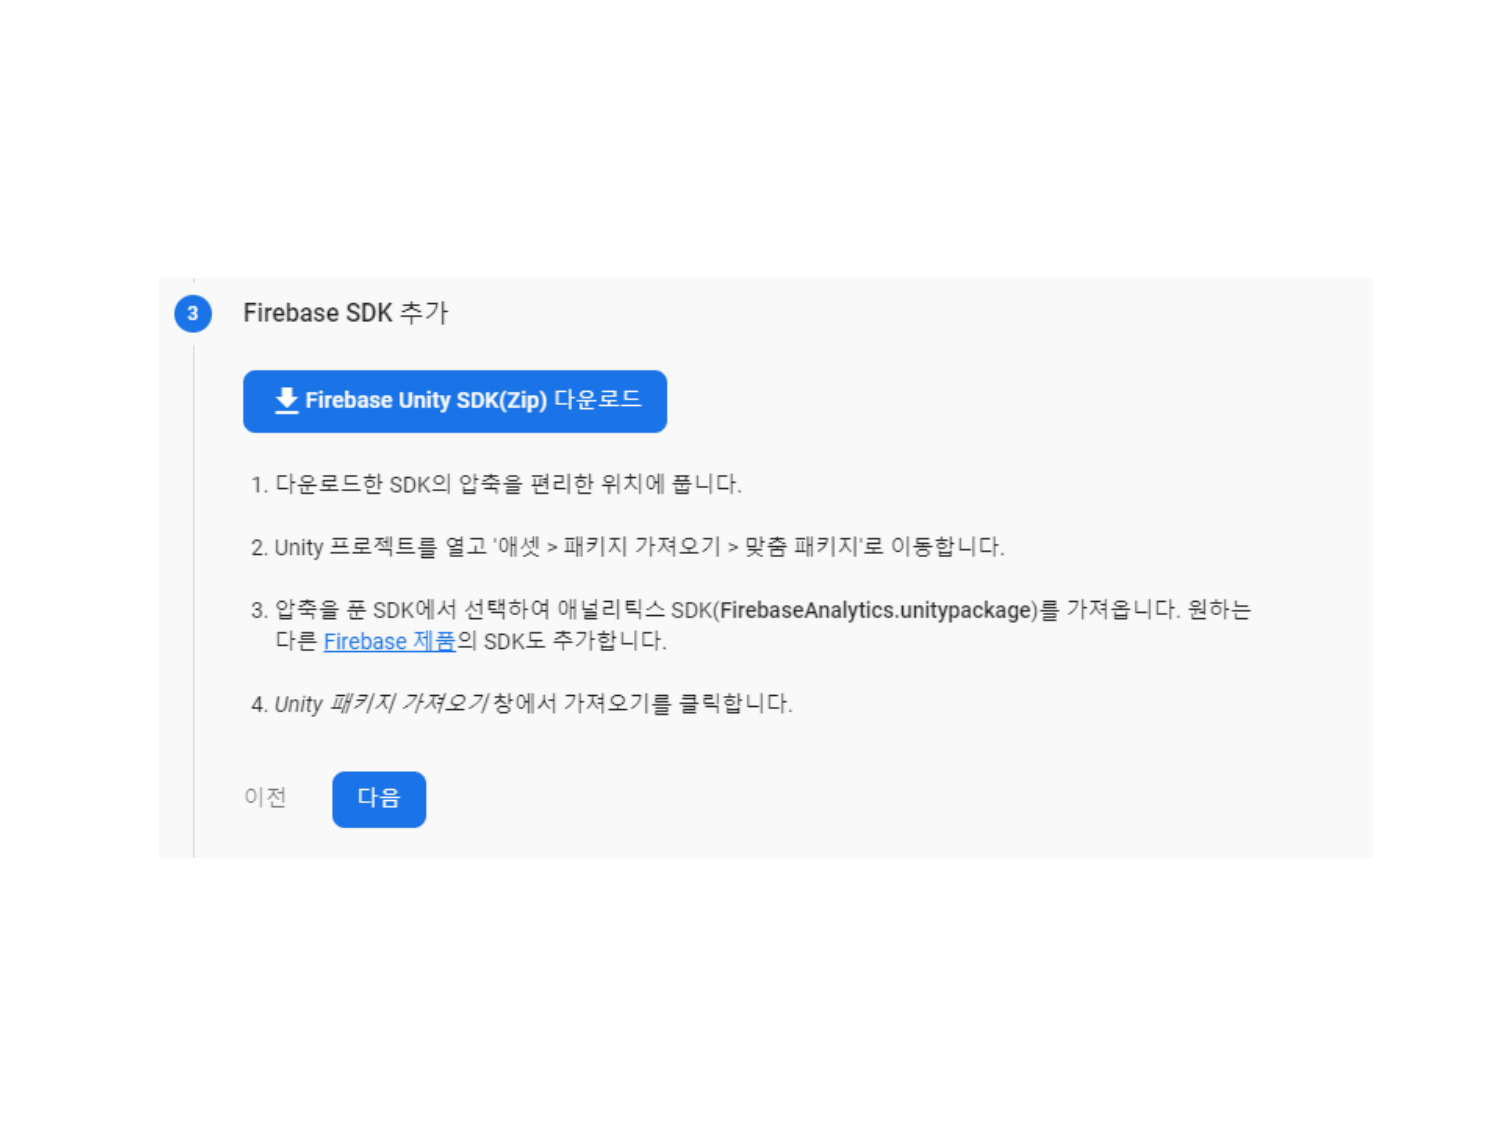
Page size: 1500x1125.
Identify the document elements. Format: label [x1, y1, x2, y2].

picture [159, 278, 1373, 858]
